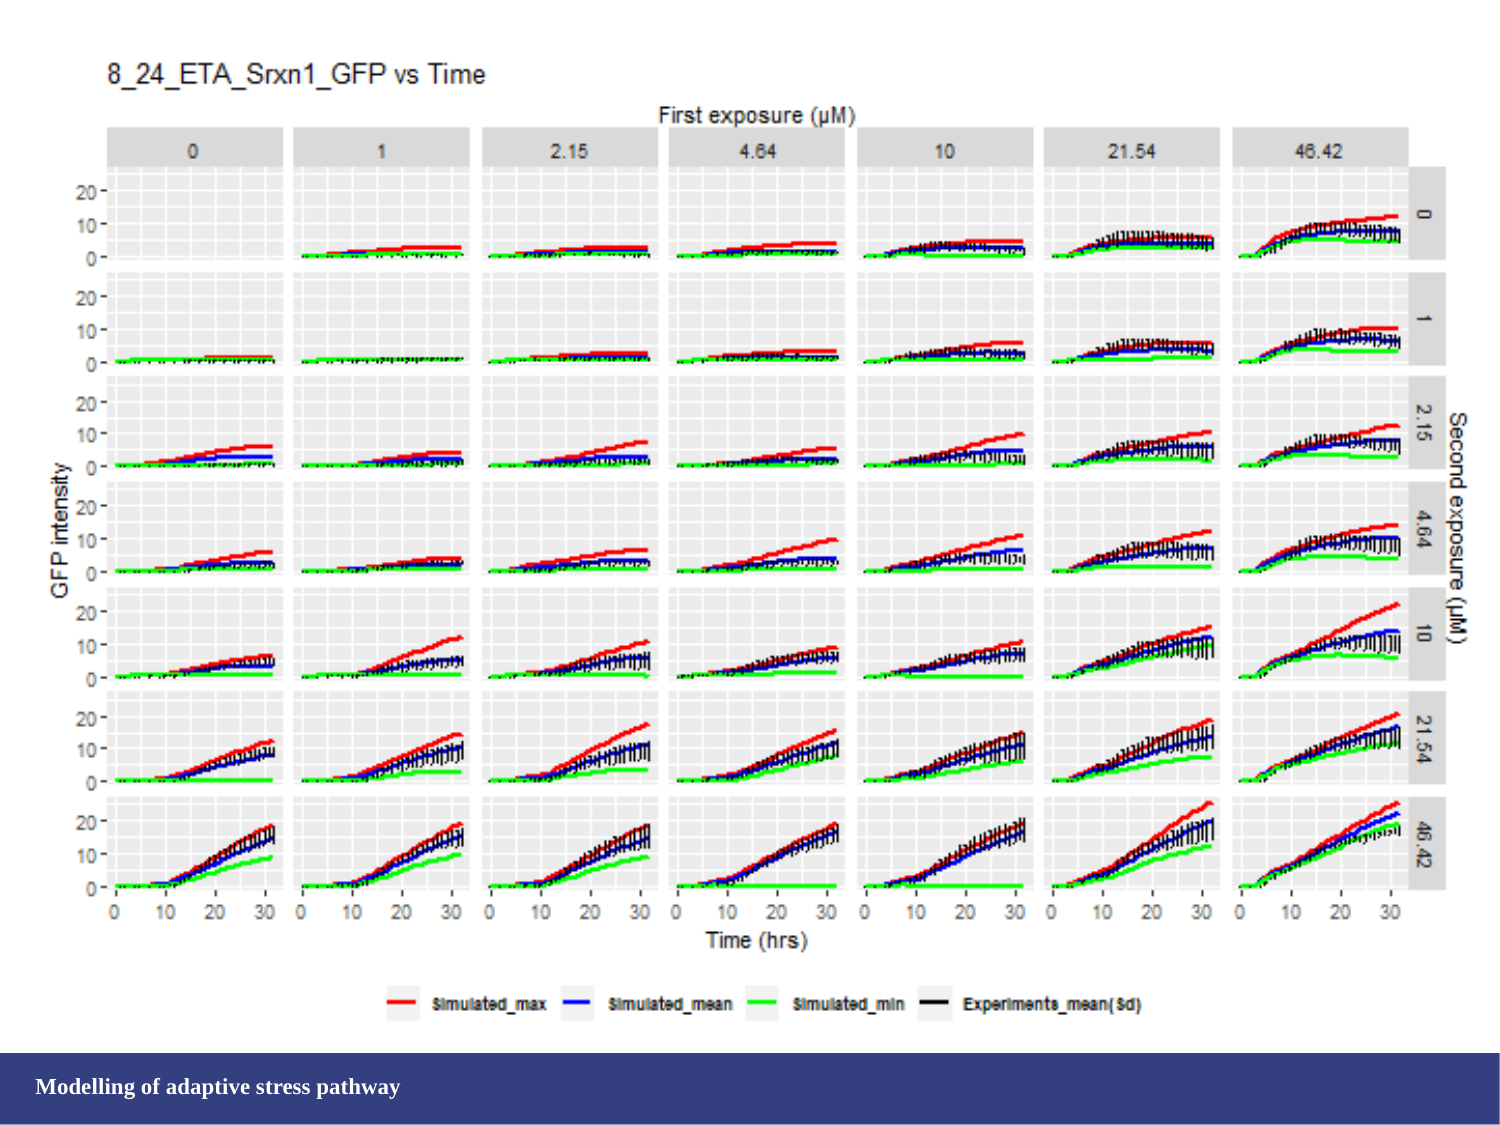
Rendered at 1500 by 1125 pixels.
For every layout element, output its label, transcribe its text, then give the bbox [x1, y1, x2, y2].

picture [0, 1053, 1500, 1125]
picture [37, 48, 1488, 1044]
text_box Modelling of adaptive stress pathway [20, 1064, 1139, 1107]
